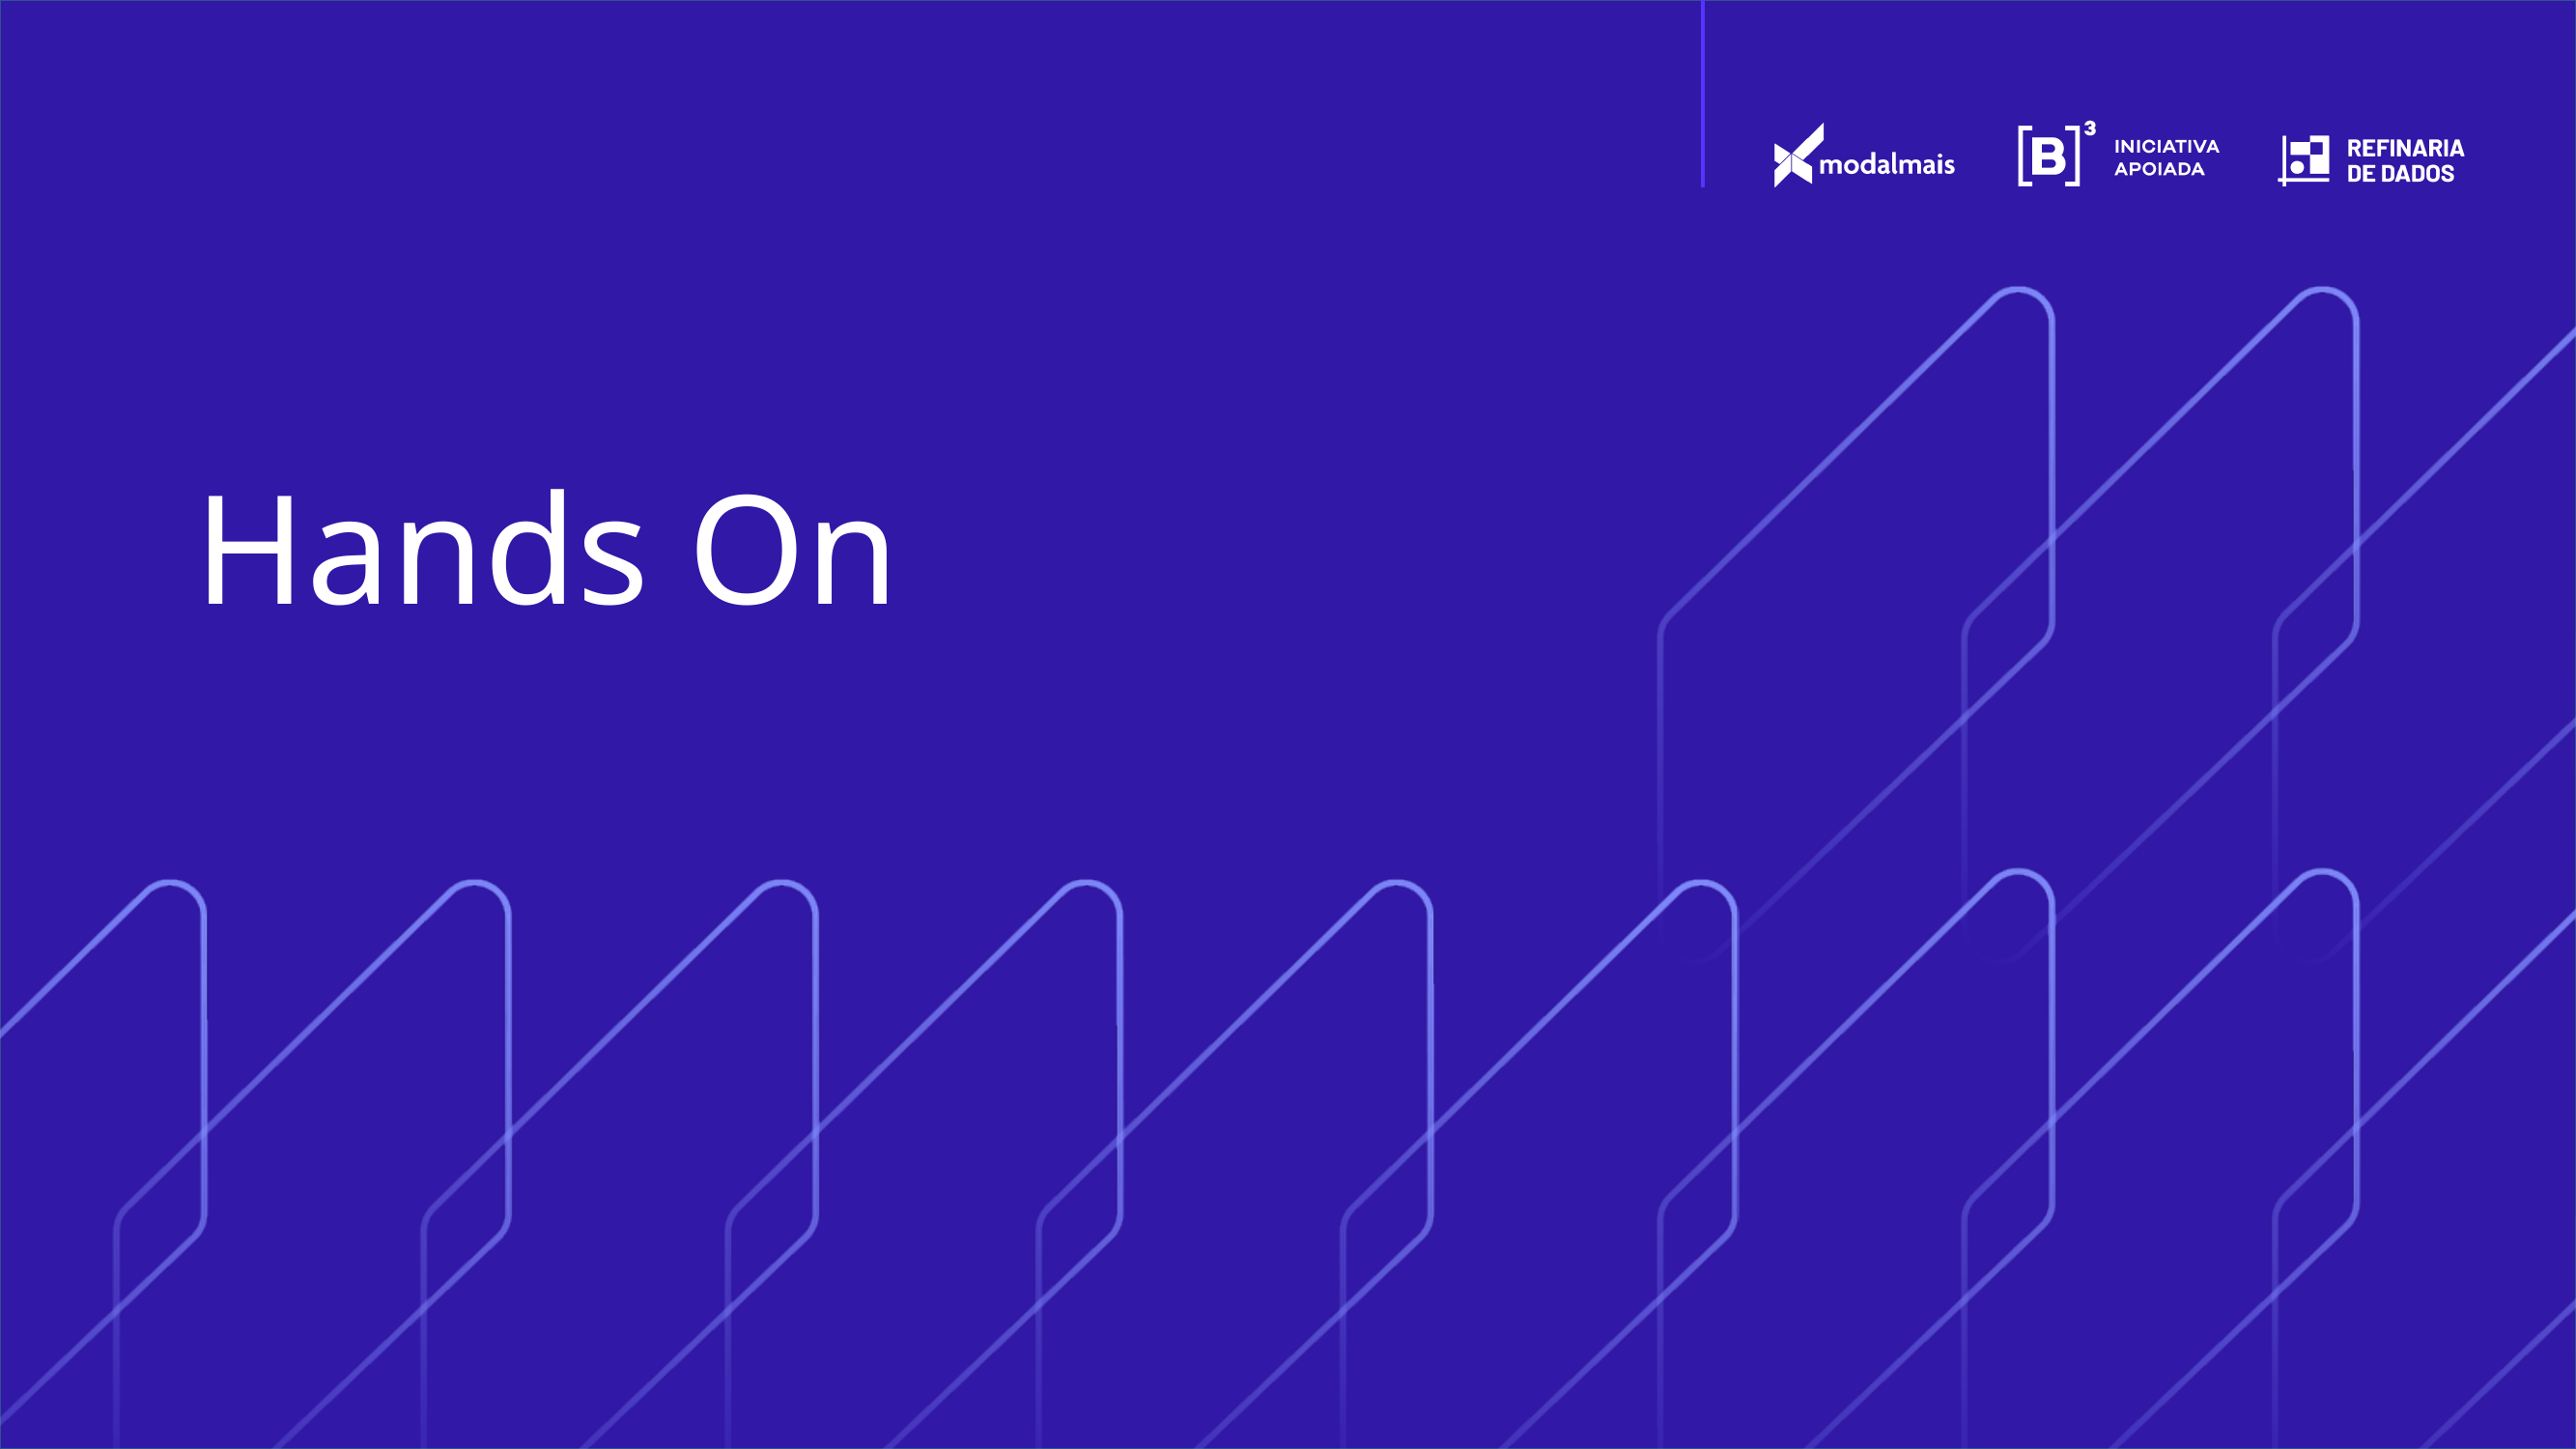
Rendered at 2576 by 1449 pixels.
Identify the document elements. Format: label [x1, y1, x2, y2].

text_box [0, 279, 2576, 1449]
picture [1774, 120, 2465, 187]
